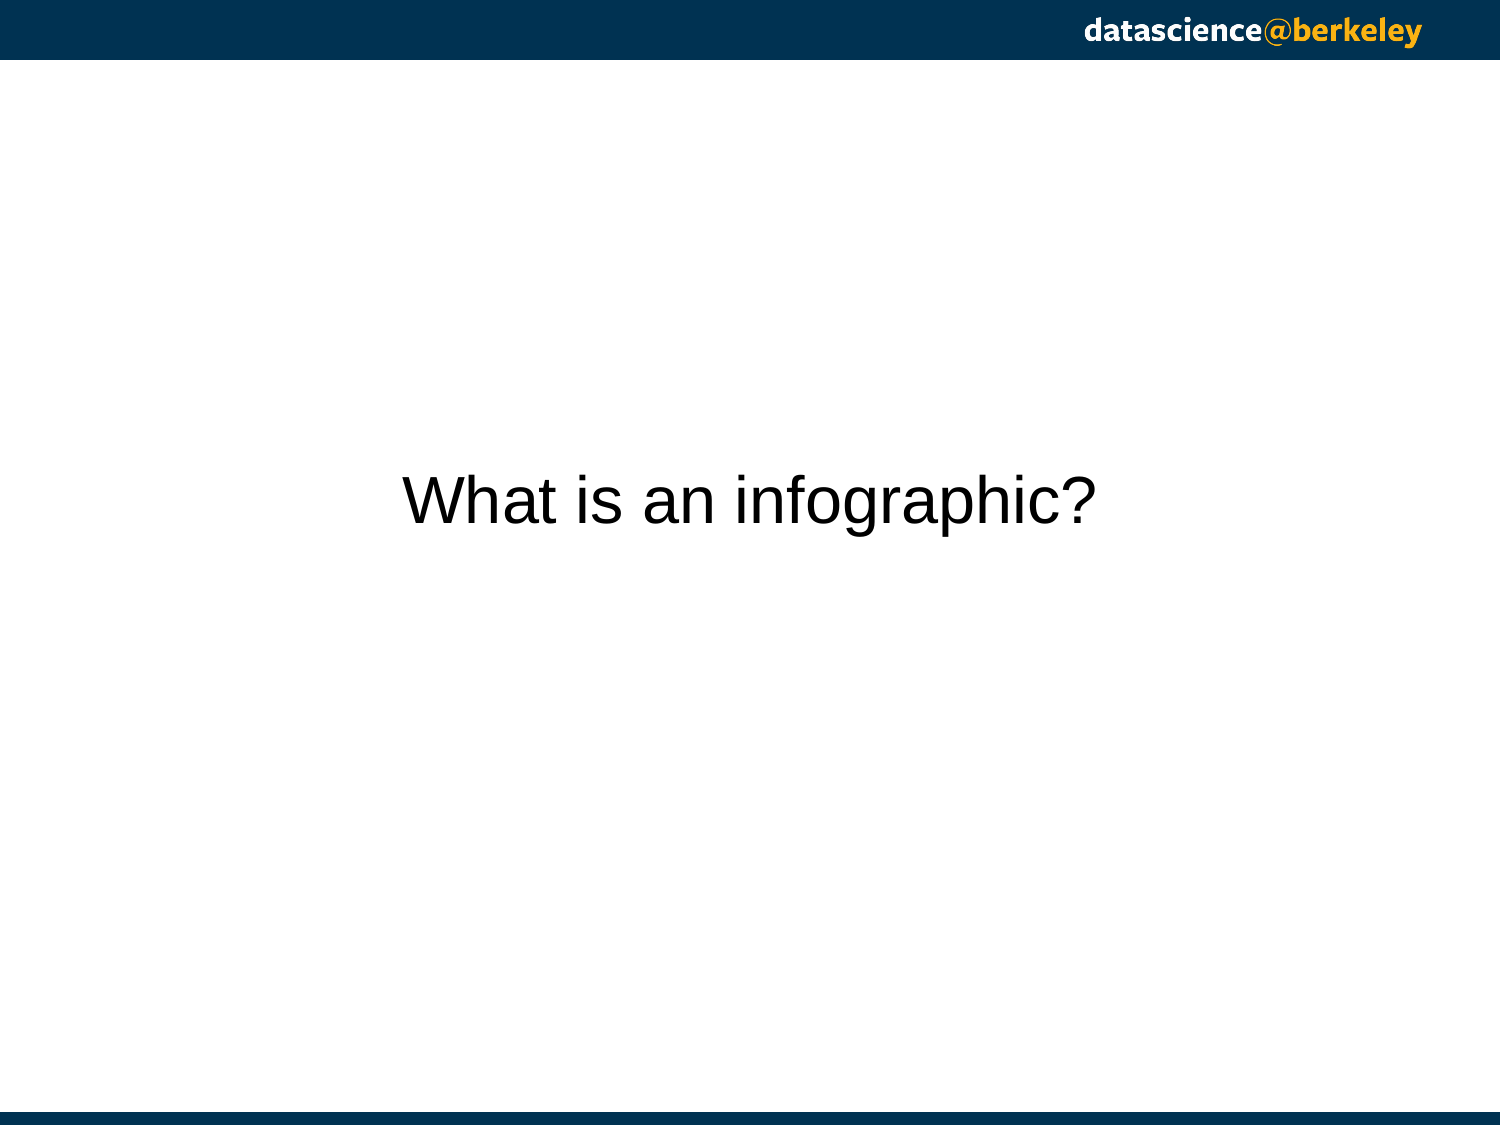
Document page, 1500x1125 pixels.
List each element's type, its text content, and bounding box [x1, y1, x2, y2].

picture [1079, 10, 1431, 52]
list What is an infographic? [75, 262, 1425, 1005]
